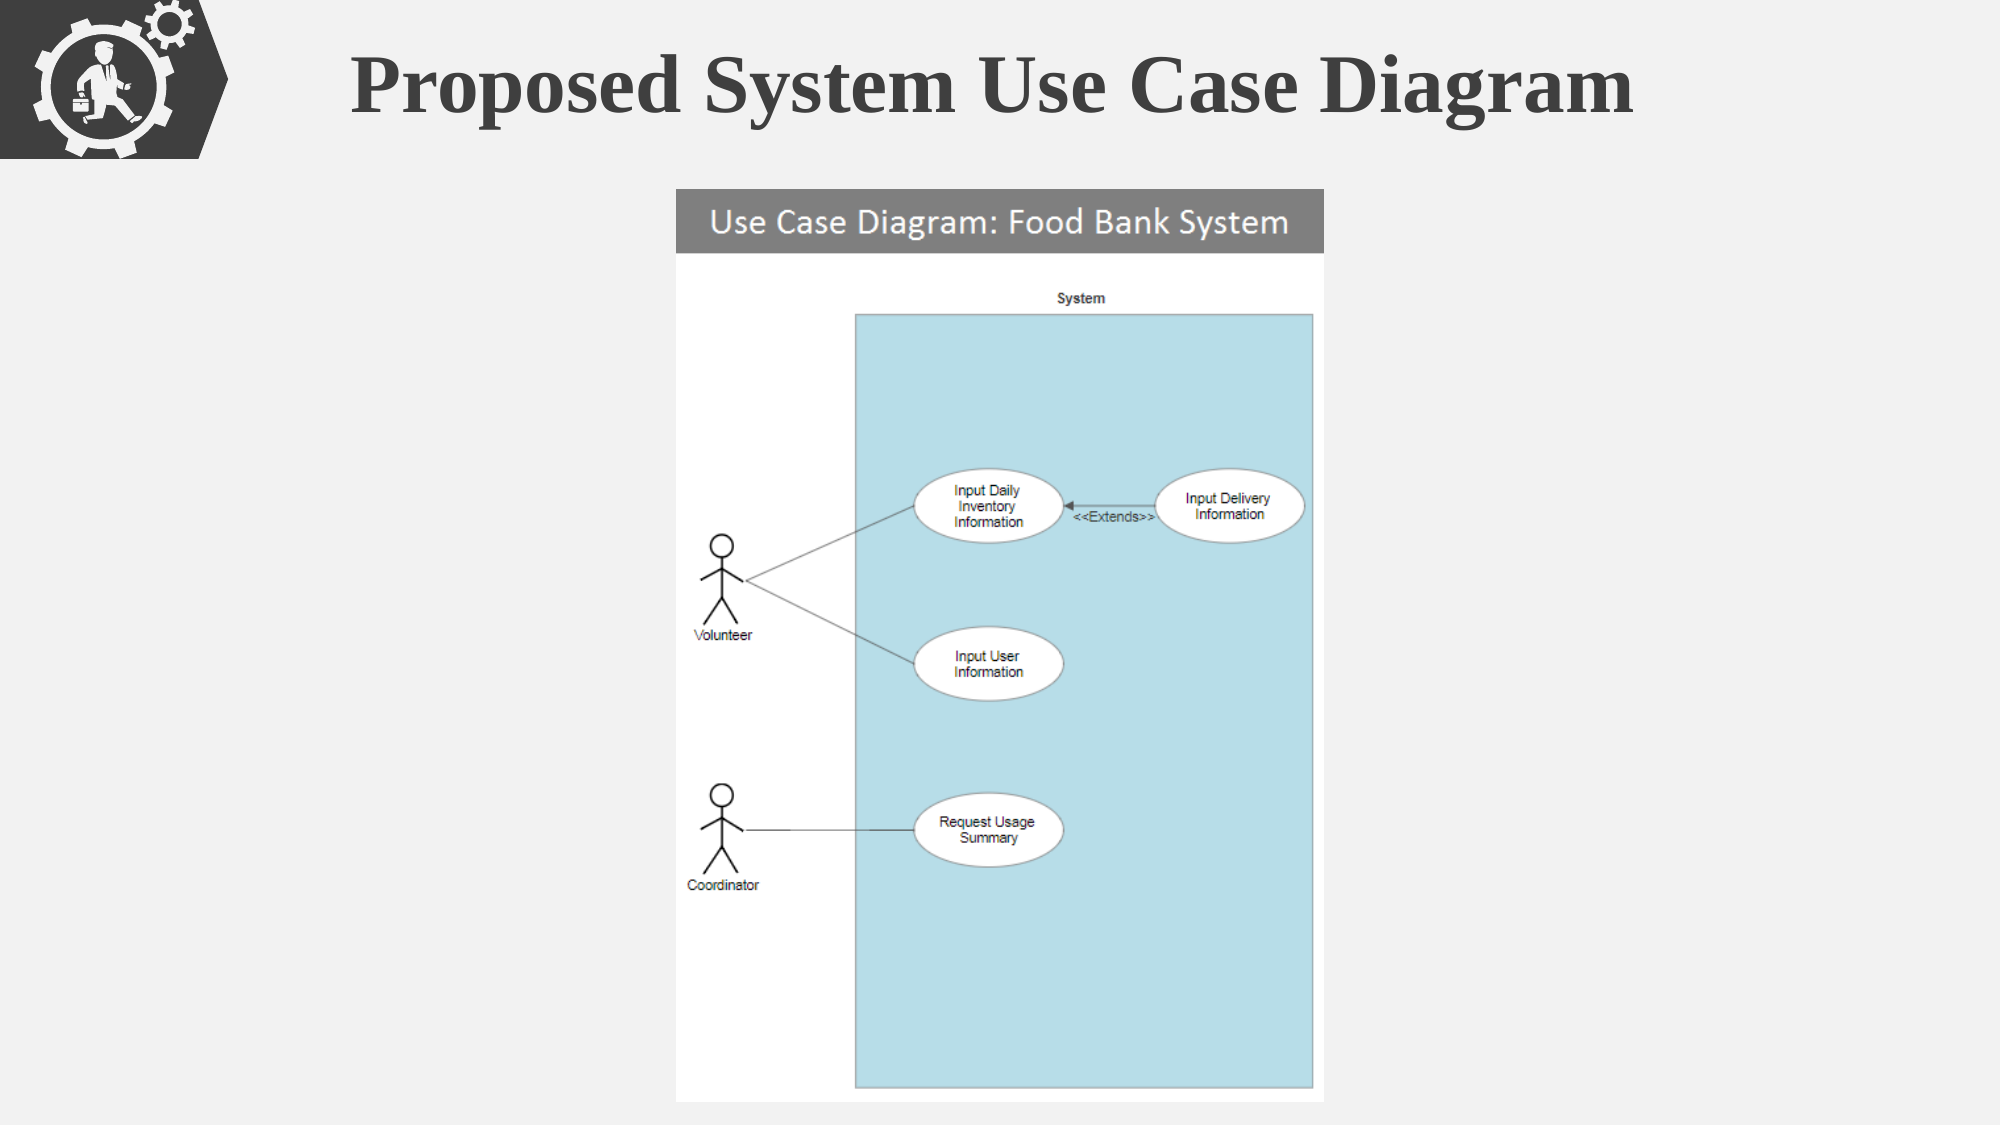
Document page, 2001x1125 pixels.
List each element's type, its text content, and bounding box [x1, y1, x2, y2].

picture [676, 188, 1324, 1102]
text_box [144, 0, 196, 50]
text_box [0, 0, 229, 159]
text_box Proposed System Use Case Diagram [335, 40, 1665, 118]
text_box [33, 18, 175, 159]
